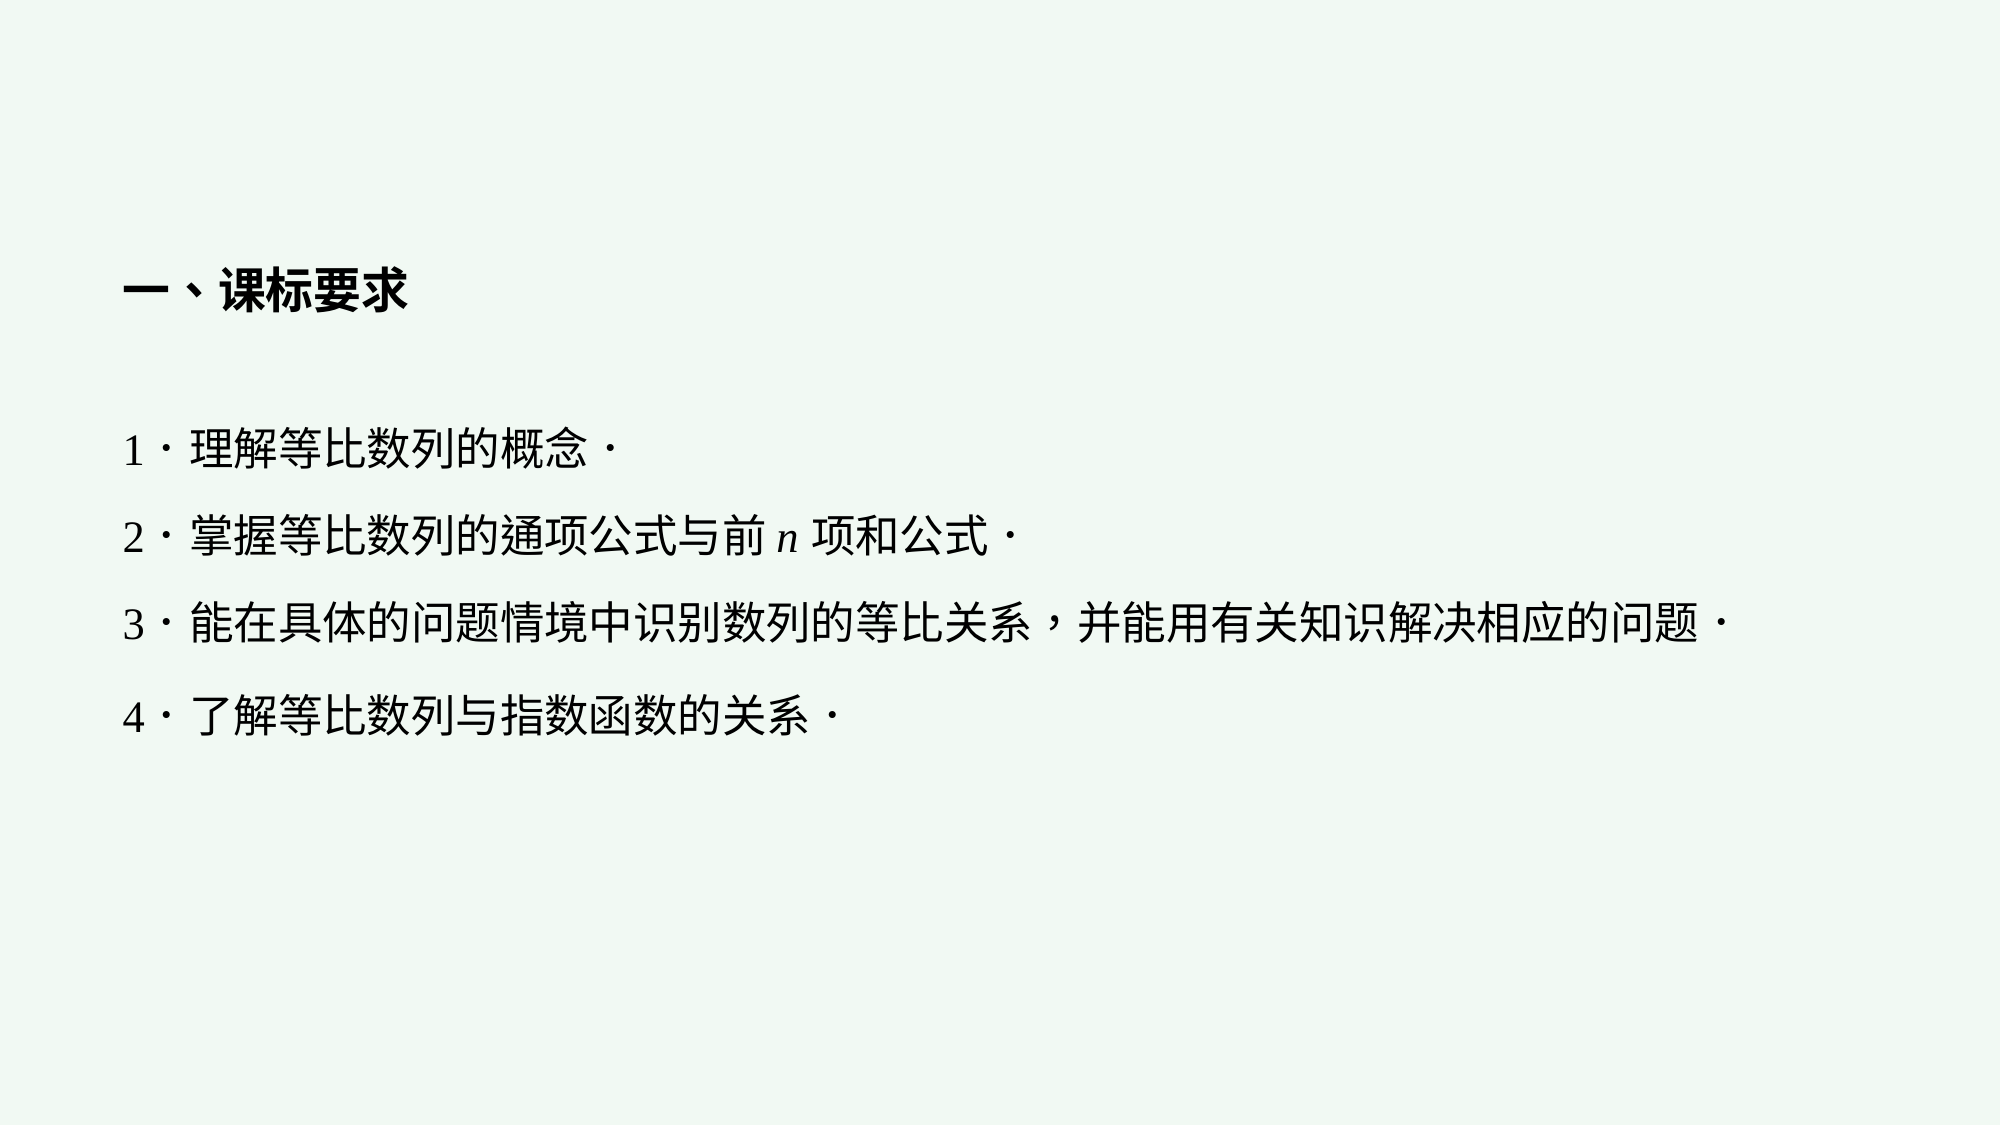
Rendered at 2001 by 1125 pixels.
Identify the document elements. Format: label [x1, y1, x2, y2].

text_box [122, 255, 2000, 403]
text_box [122, 420, 1881, 752]
